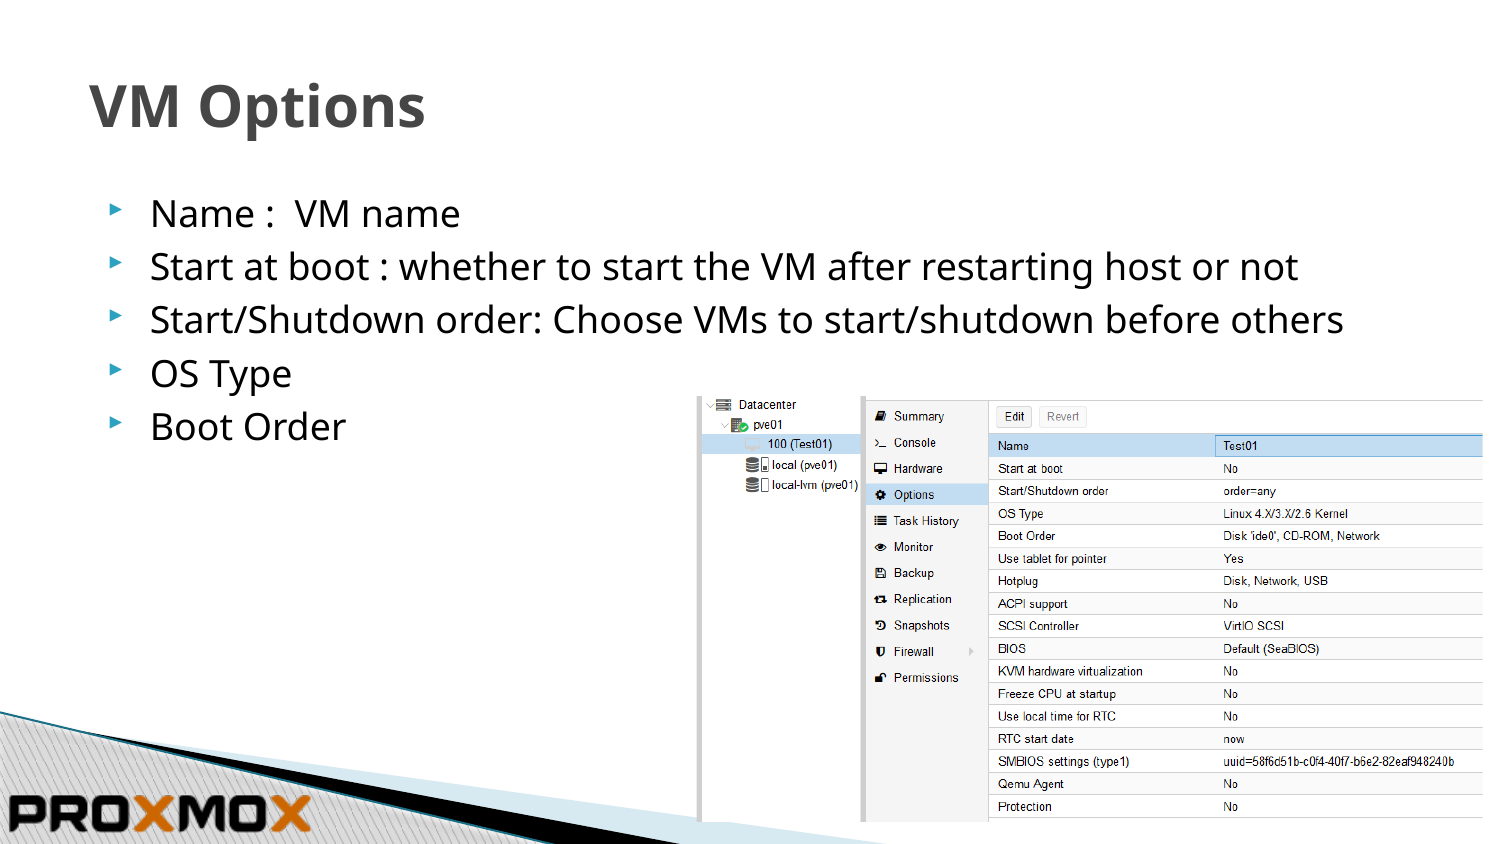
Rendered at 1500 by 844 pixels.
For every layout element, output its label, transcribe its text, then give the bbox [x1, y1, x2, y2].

picture [696, 396, 1483, 822]
title VM Options [75, 33, 1425, 175]
list Name : VM name Start at boot : whether to start the VM after restarting host or not Start/Shutdown order: Choose VMs to start/shutdown before others OS Type Boot Order [75, 182, 1425, 740]
picture [0, 784, 326, 839]
